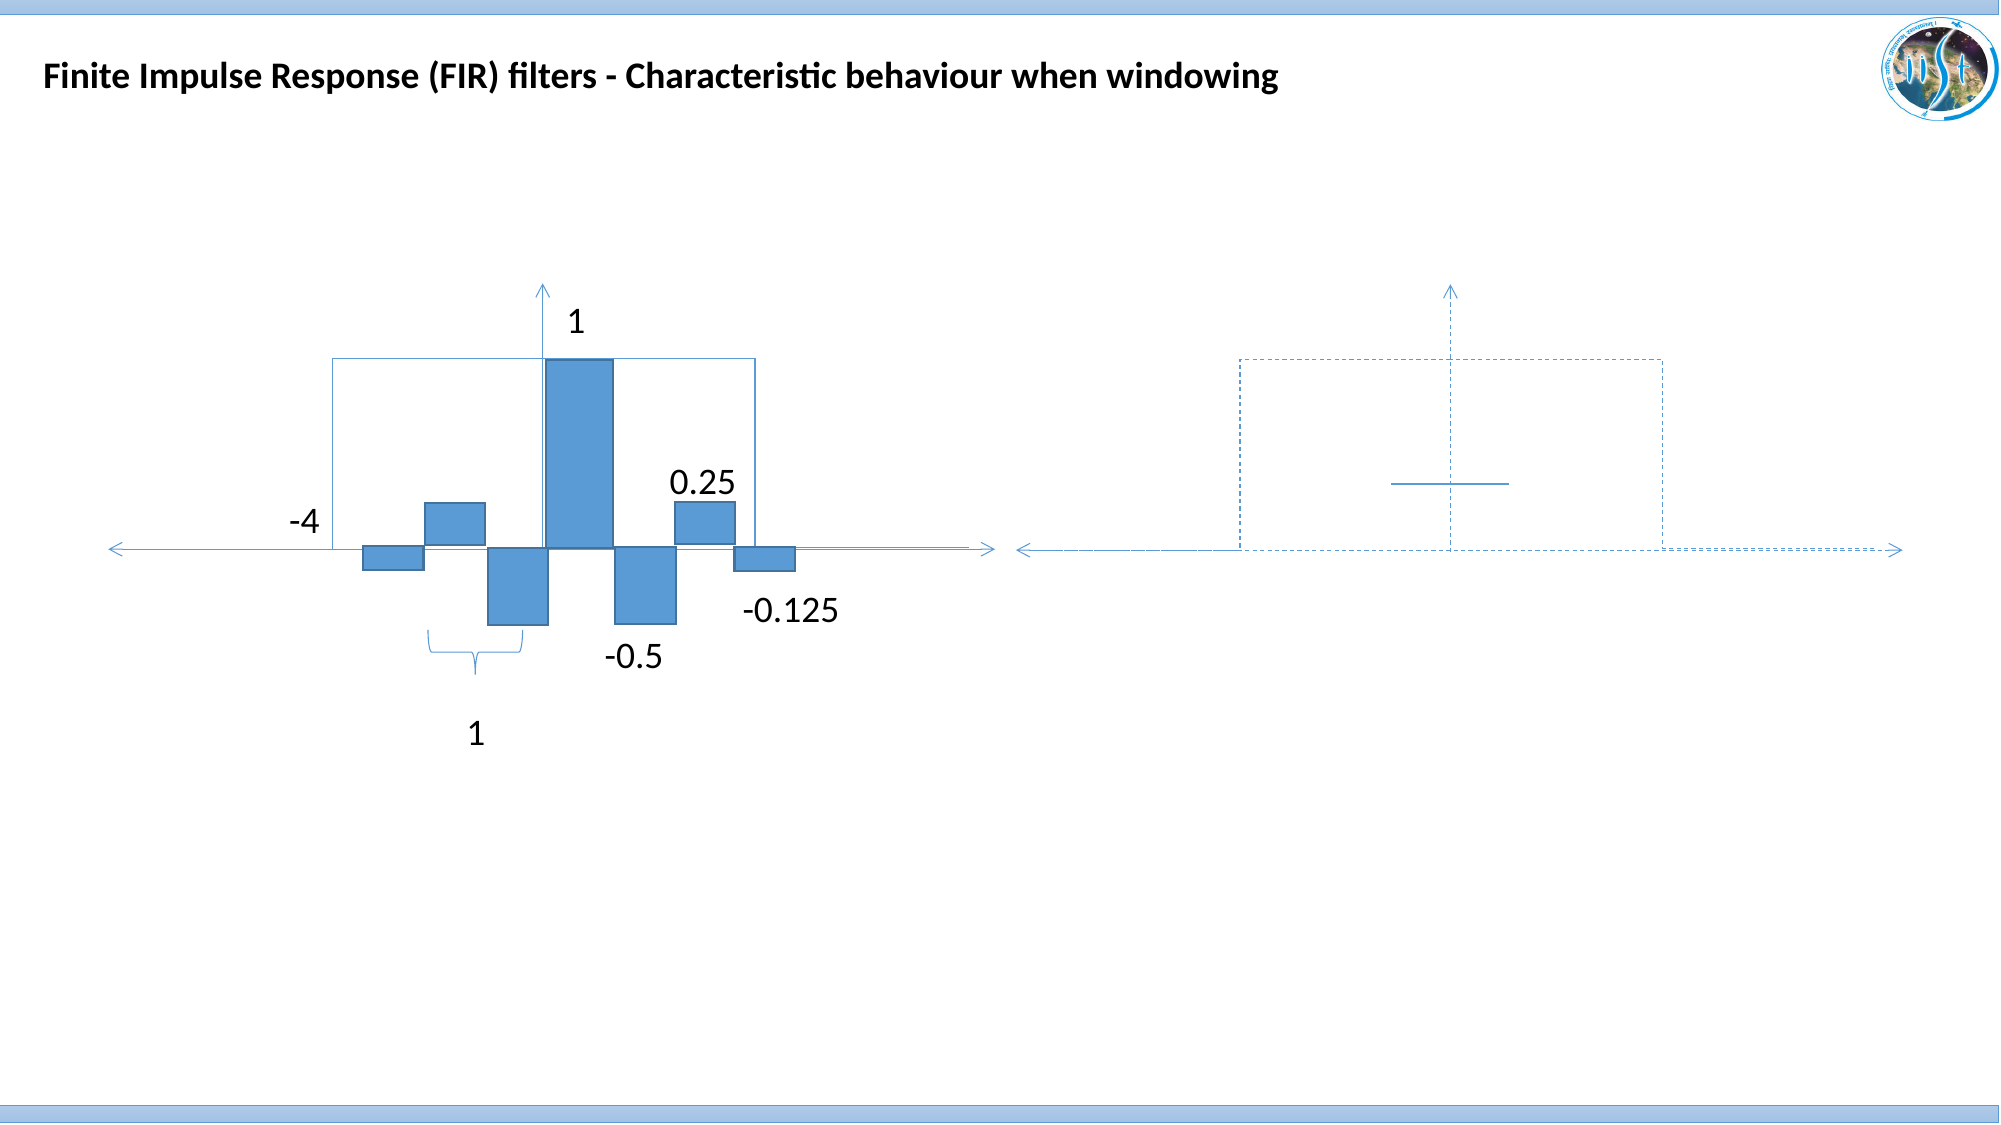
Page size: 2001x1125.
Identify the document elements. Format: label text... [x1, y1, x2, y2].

picture [1881, 17, 1999, 121]
picture [1954, 79, 1999, 121]
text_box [274, 359, 943, 684]
text_box 1 [451, 700, 506, 761]
text_box [0, 0, 1999, 15]
text_box Finite Impulse Response (FIR) filters - Characteristic behaviour when windowing [28, 43, 1855, 103]
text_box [1015, 284, 1903, 553]
text_box 1 [551, 288, 606, 349]
text_box [0, 1105, 1999, 1123]
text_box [543, 358, 970, 548]
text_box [121, 358, 543, 550]
